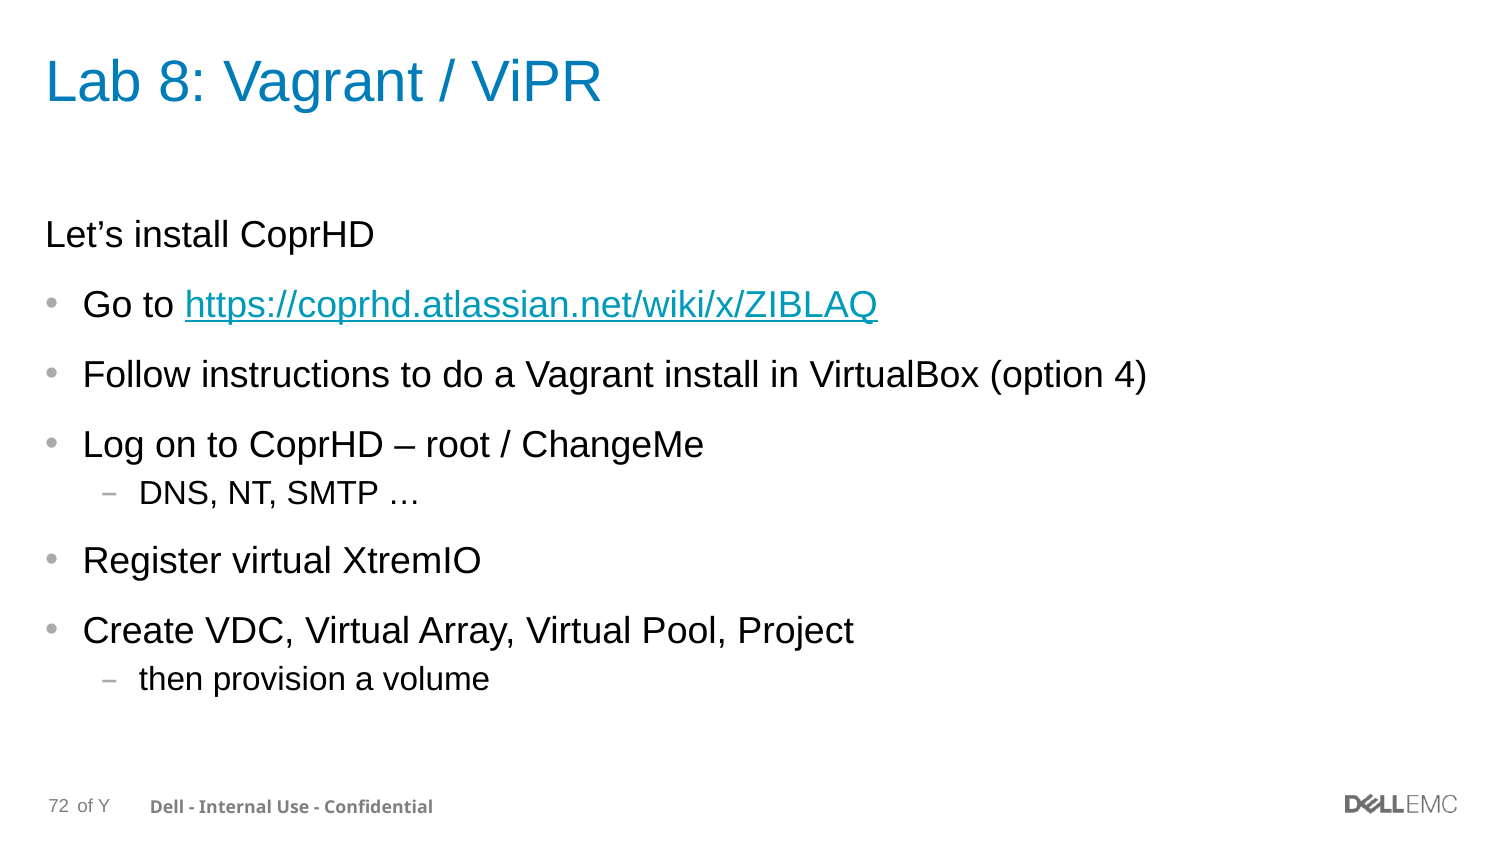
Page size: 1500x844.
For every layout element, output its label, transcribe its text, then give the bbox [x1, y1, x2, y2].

picture [1345, 793, 1457, 814]
list Let’s install CoprHD Go to https://coprhd.atlassian.net/wiki/x/ZIBLAQ Follow instructions to do a Vagrant install in VirtualBox (option 4) Log on to CoprHD – root / ChangeMe DNS, NT, SMTP … Register virtual XtremIO Create VDC, Virtual Array, Virtual Pool, Project then provision a volume [45, 210, 1350, 735]
title Lab 8: Vagrant / ViPR [45, 43, 1350, 149]
